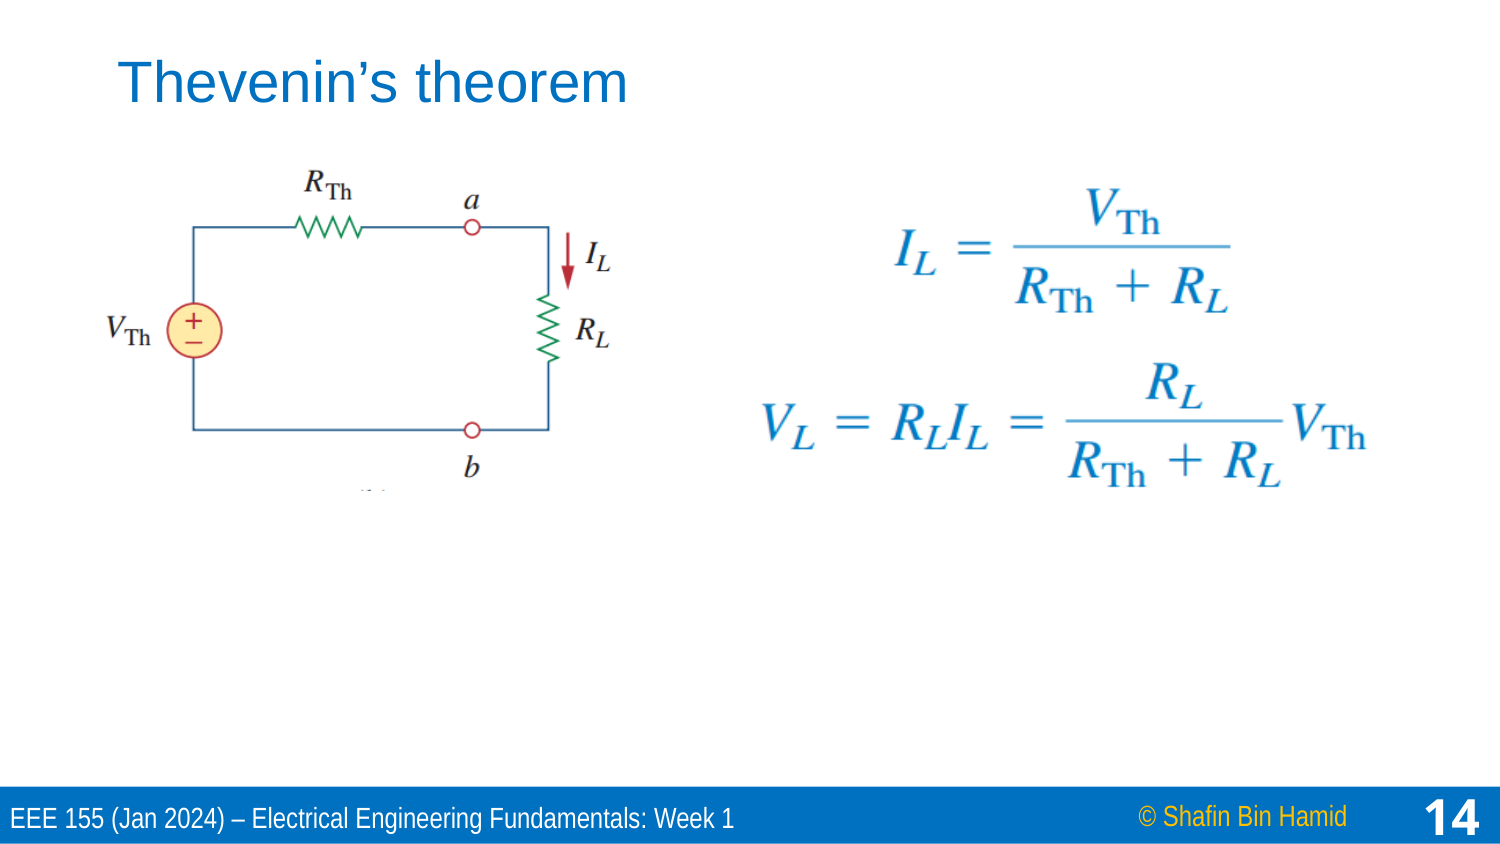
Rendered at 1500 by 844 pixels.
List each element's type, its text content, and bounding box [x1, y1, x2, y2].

picture [76, 151, 629, 491]
picture [712, 159, 1423, 517]
title Thevenin’s theorem [103, 45, 1397, 138]
slide_number 14 [1389, 778, 1495, 826]
